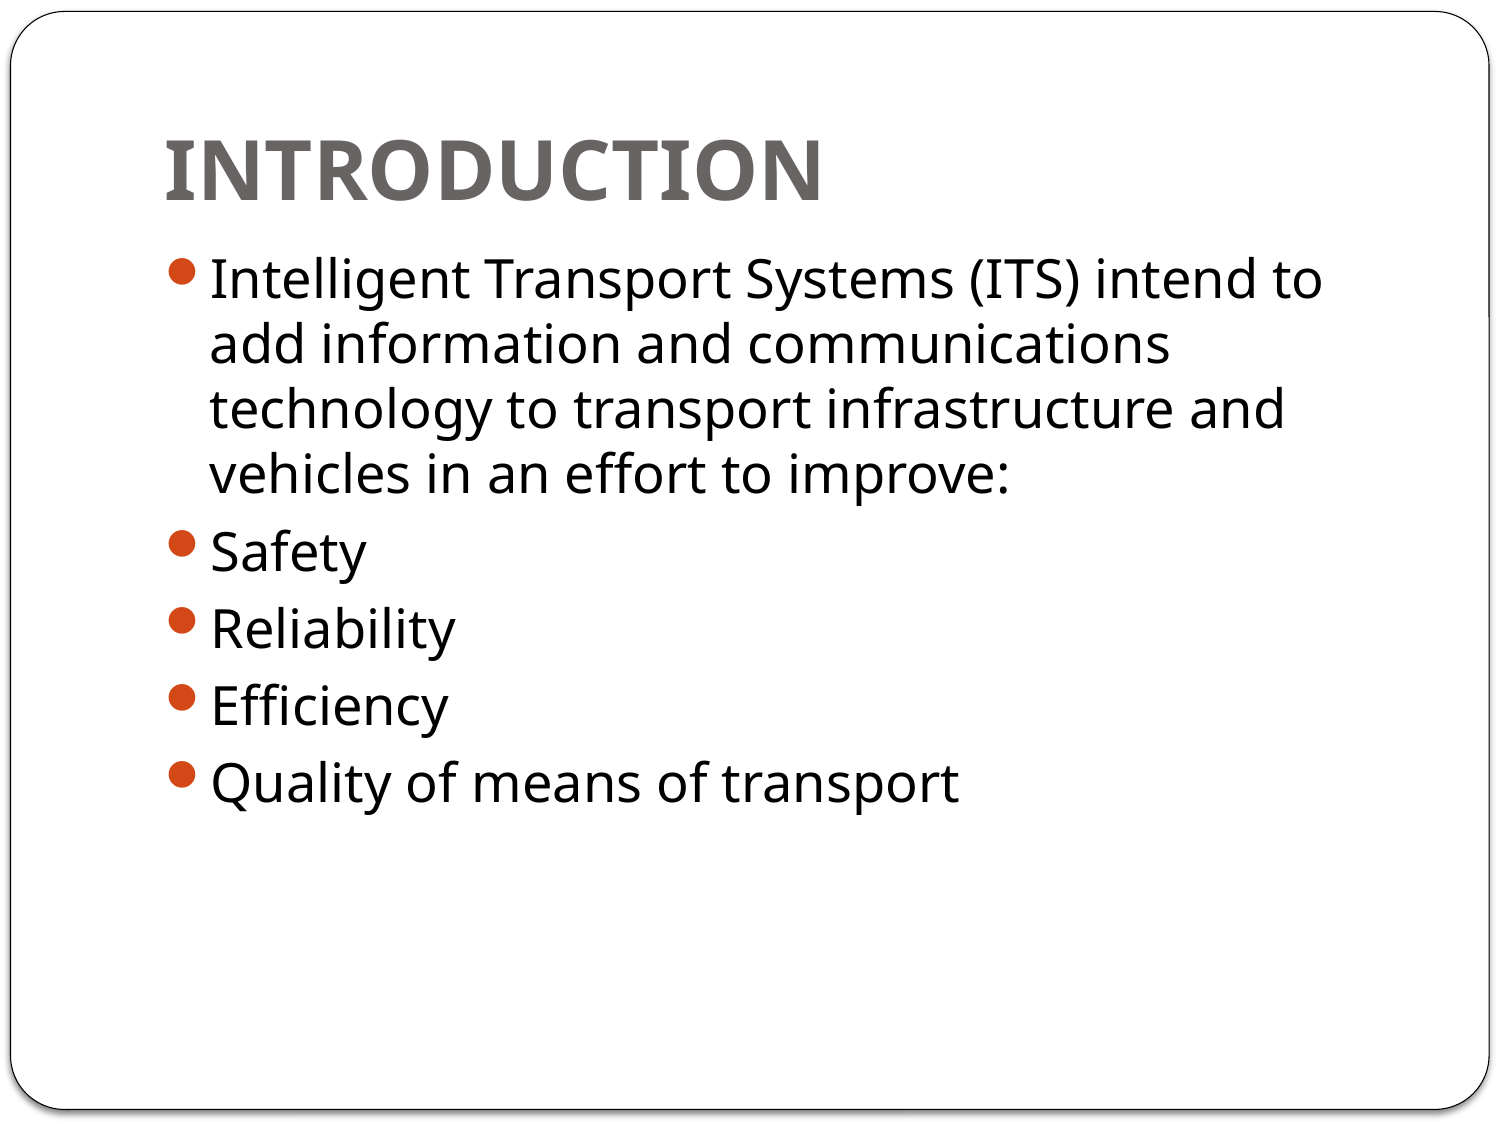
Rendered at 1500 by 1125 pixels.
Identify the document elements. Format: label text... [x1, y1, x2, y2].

list Intelligent Transport Systems (ITS) intend to add information and communications technology to transport infrastructure and vehicles in an effort to improve: Safety Reliability Efficiency Quality of means of transport [150, 237, 1425, 988]
title INTRODUCTION [150, 45, 1425, 233]
